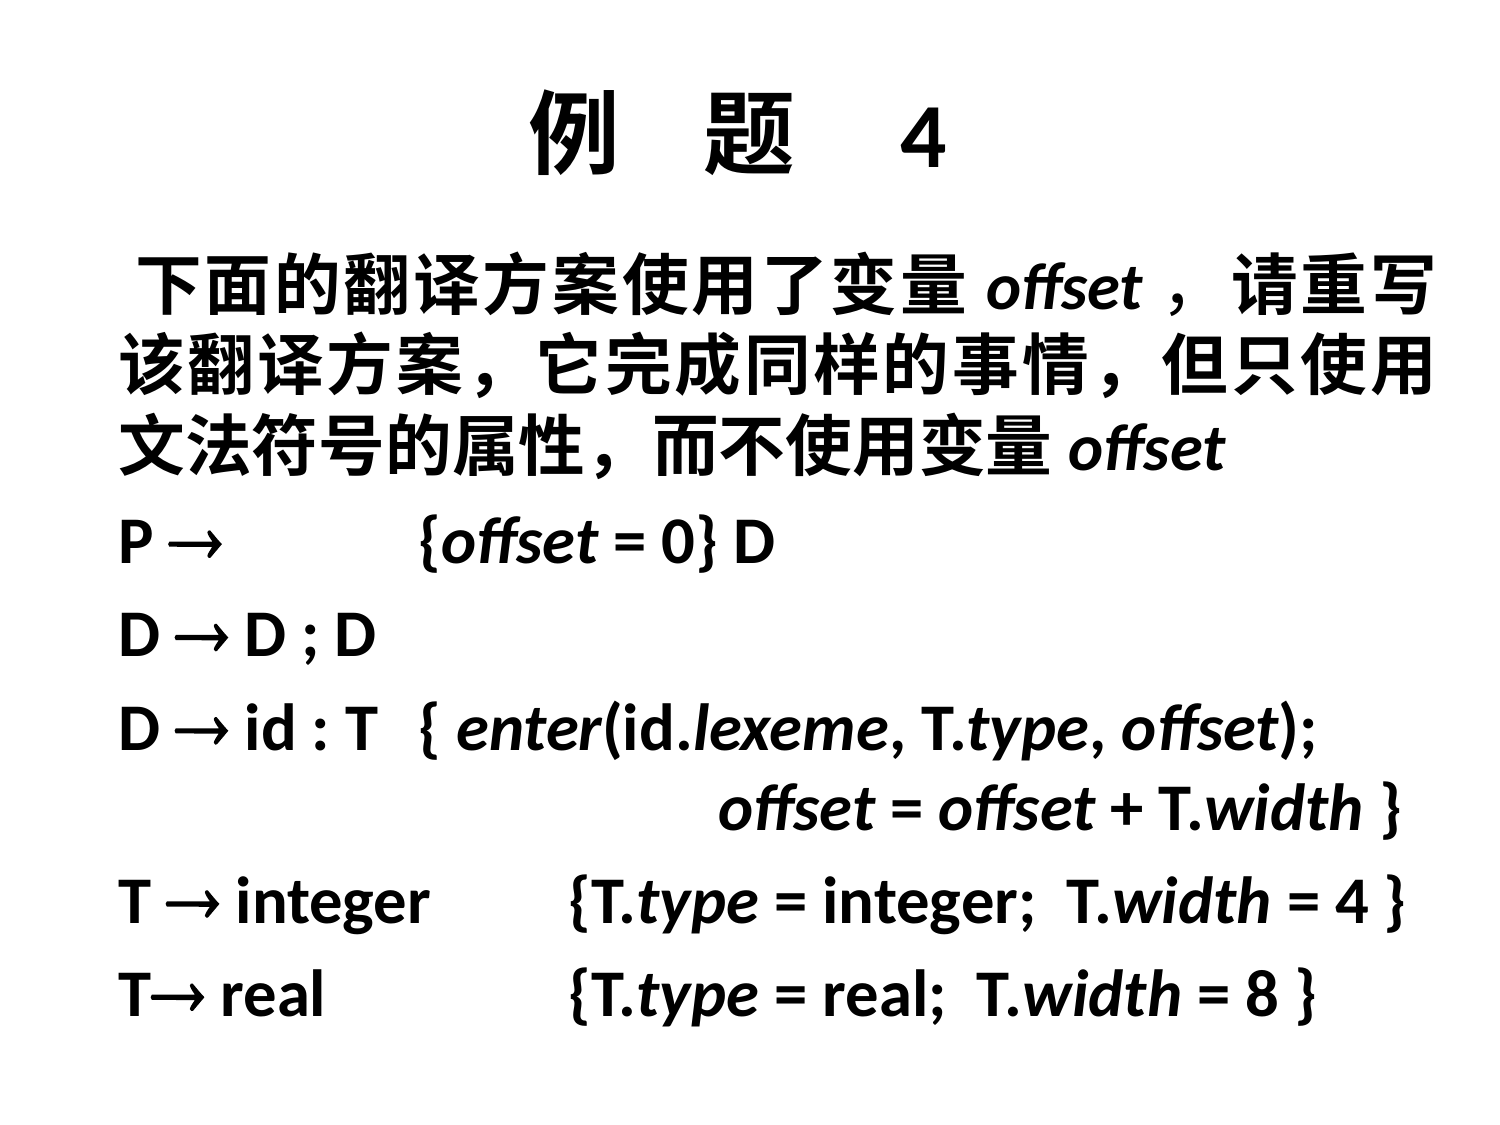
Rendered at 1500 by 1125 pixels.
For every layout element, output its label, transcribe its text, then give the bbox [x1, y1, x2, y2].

title 例 题 4 [99, 37, 1375, 225]
list 下面的翻译方案使用了变量offset，请重写该翻译方案，它完成同样的事情，但只使用文法符号的属性，而不使用变量offset P  {offset = 0} D D  D ; D D  id : T { enter(id.lexeme, T.type, offset); offset = offset + T.width } T  integer {T.type = integer; T.width = 4 } T real {T.type = real; T.width = 8 } [47, 235, 1452, 1063]
